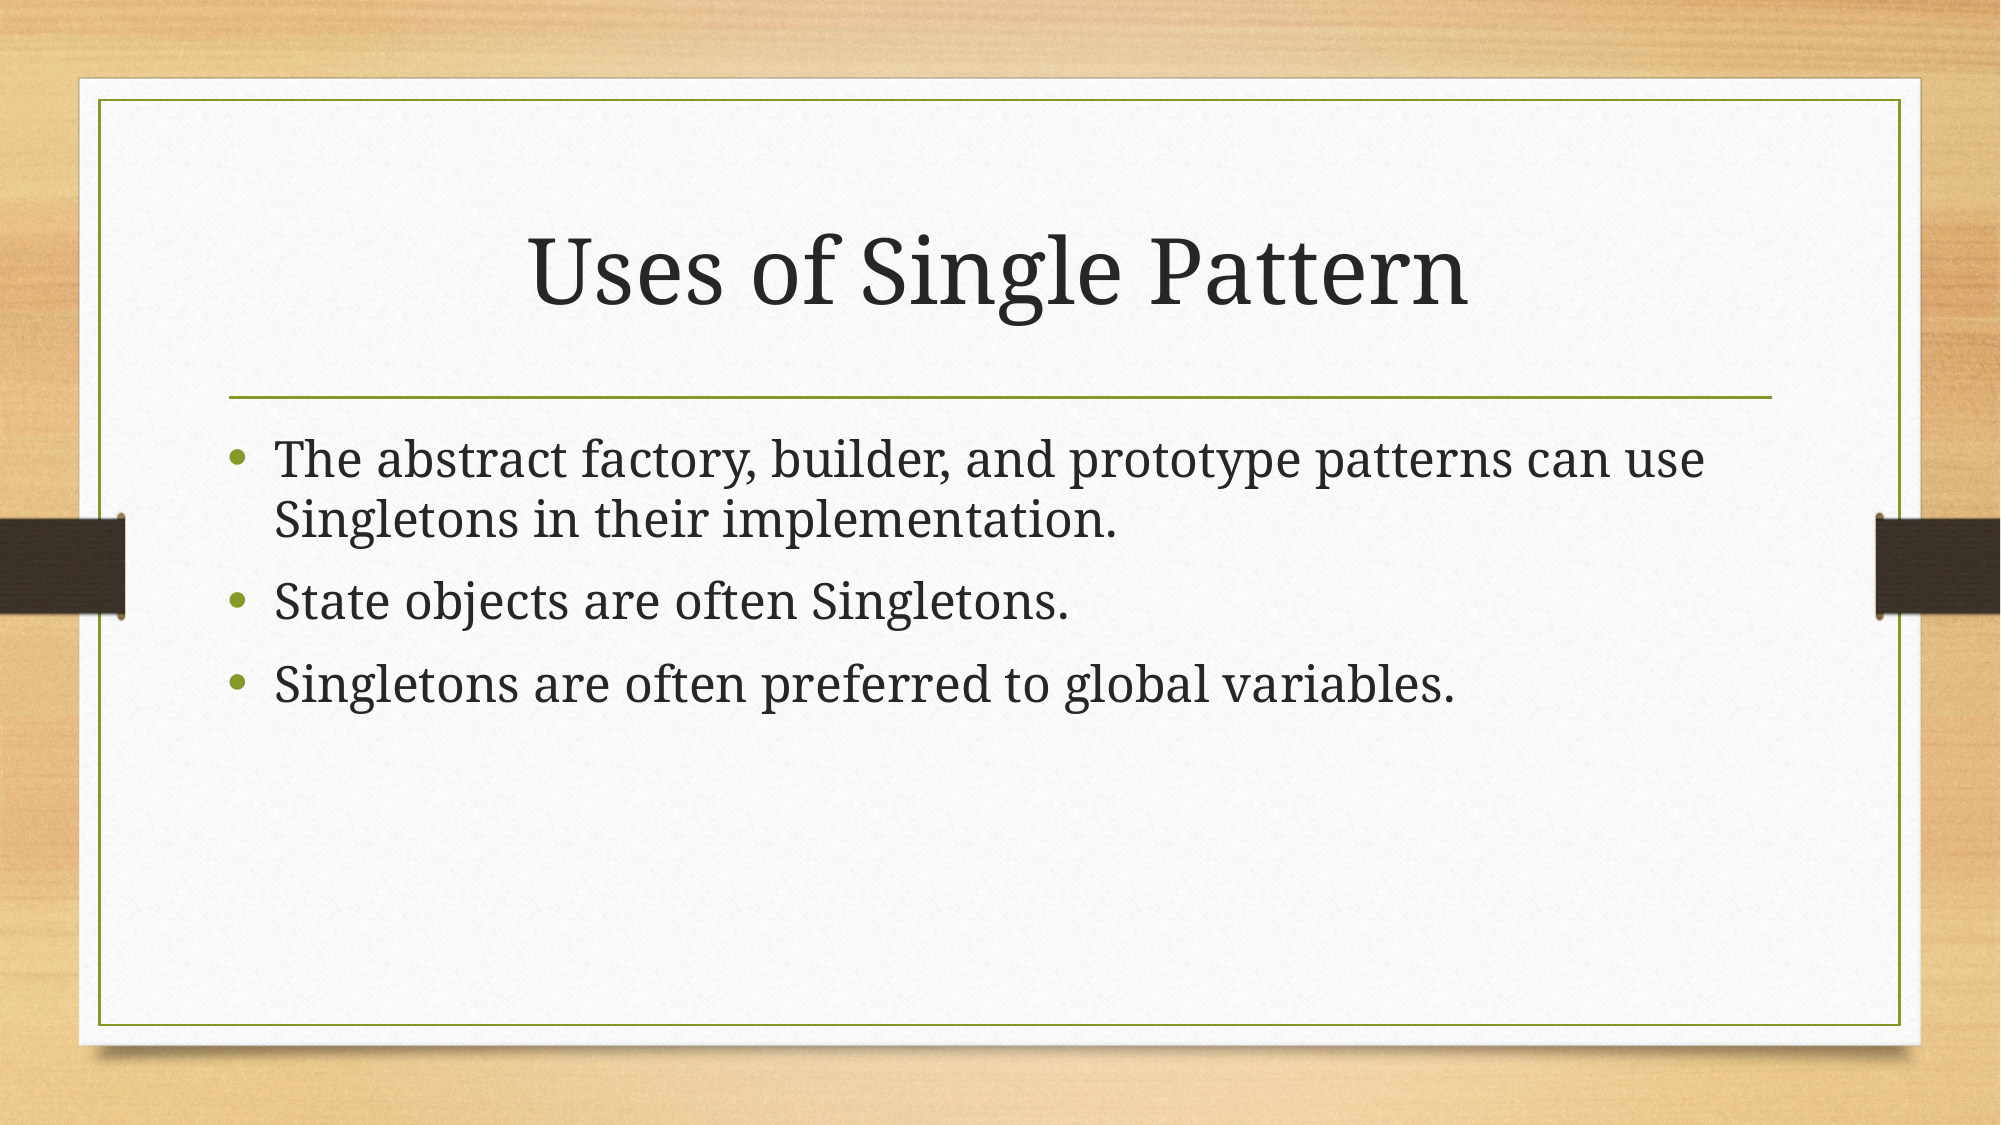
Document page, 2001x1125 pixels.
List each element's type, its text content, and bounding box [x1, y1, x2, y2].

title Uses of Single Pattern [212, 161, 1788, 375]
list The abstract factory, builder, and prototype patterns can use Singletons in their implementation. State objects are often Singletons. Singletons are often preferred to global variables. [212, 419, 1788, 964]
picture [0, 0, 2001, 1125]
